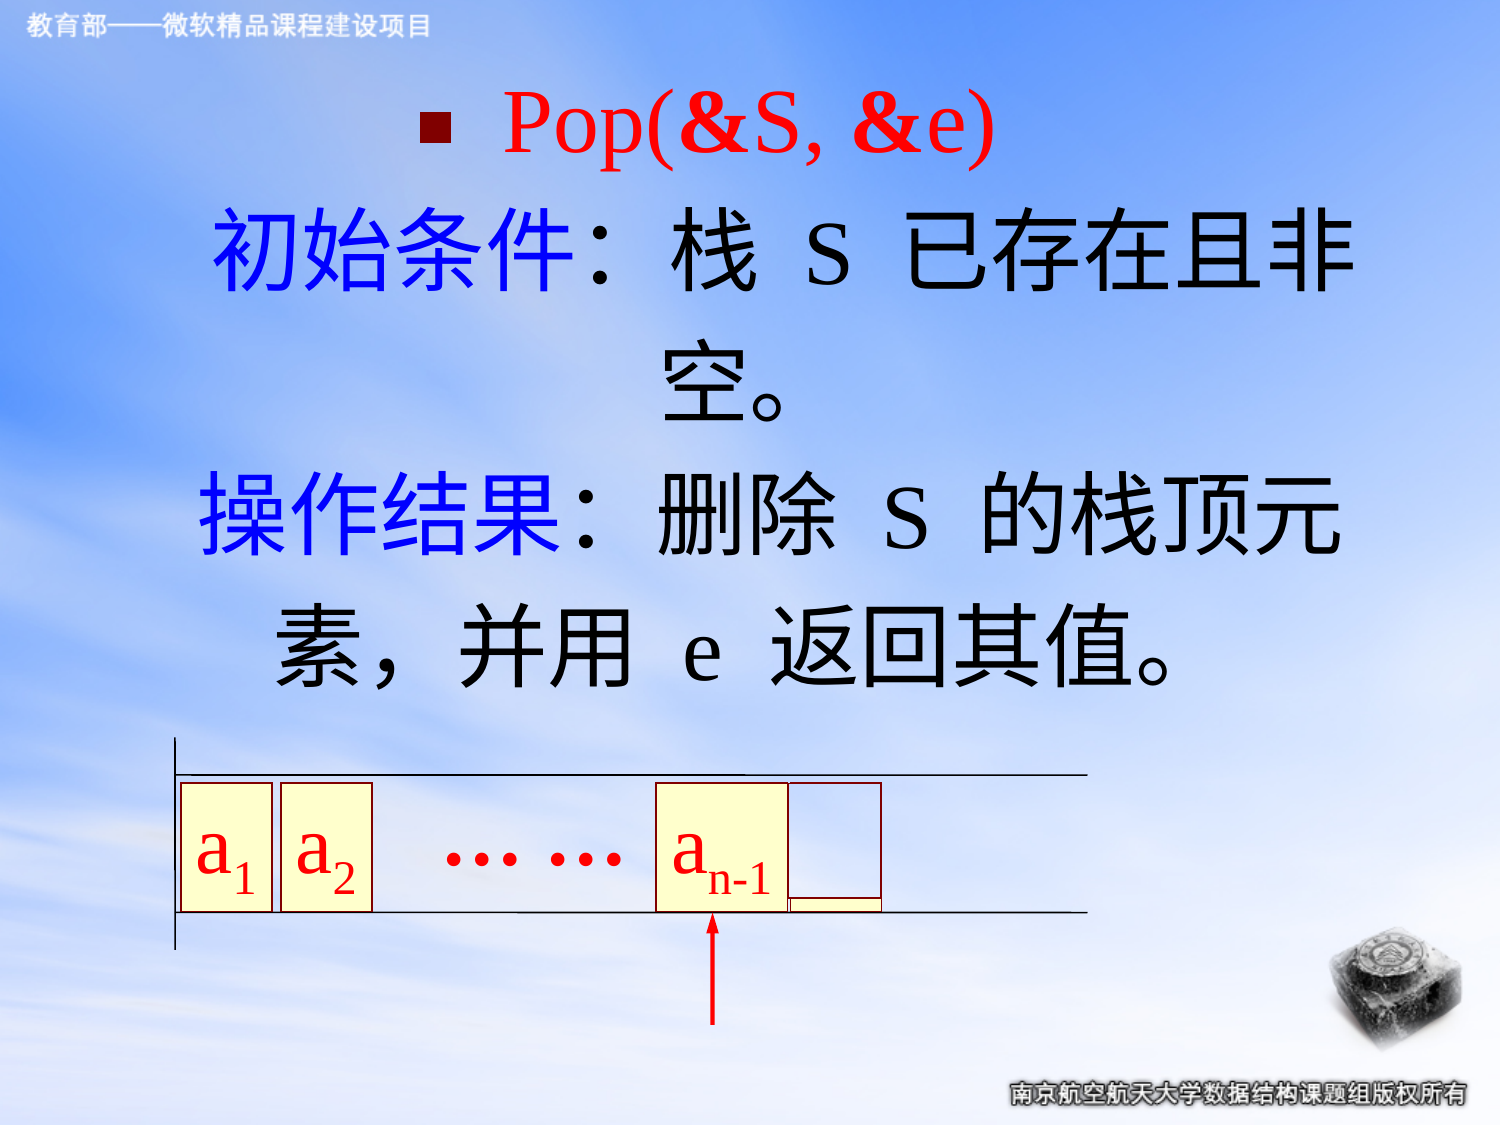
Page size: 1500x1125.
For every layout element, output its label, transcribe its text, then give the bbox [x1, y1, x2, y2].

text_box a2 [280, 783, 372, 912]
title Pop(&S, &e) 初始条件：栈 S 已存在且非空。 操作结果：删除 S 的栈顶元素，并用 e 返回其值。 [112, 137, 1388, 600]
text_box [788, 783, 881, 898]
text_box an [790, 783, 882, 912]
text_box a1 [180, 783, 272, 912]
text_box … … [425, 774, 643, 890]
text_box an-1 [656, 783, 788, 912]
text_box [785, 761, 857, 877]
text_box [420, 112, 450, 142]
text_box [706, 912, 719, 1025]
picture [0, 0, 1500, 1125]
